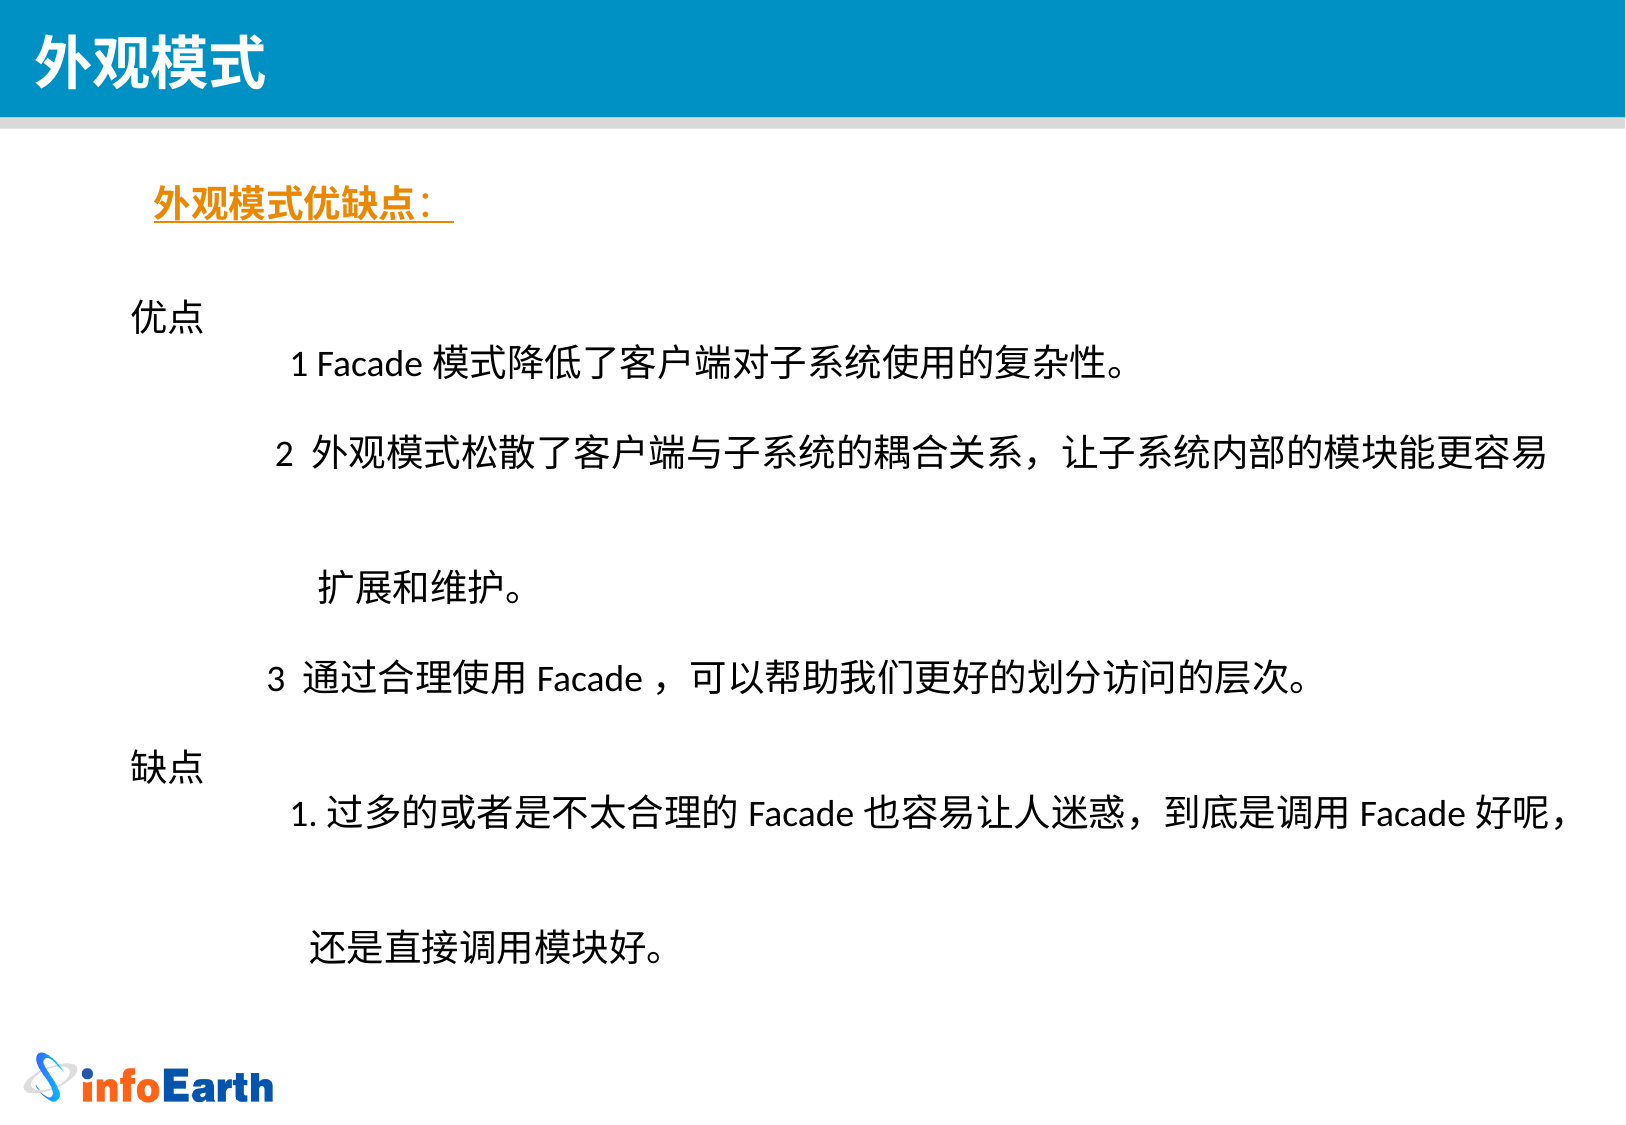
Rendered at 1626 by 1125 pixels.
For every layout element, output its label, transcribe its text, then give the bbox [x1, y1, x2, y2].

text_box 优点 1 Facade模式降低了客户端对子系统使用的复杂性。 2 外观模式松散了客户端与子系统的耦合关系，让子系统内部的模块能更容易 扩展和维护。 3 通过合理使用Facade，可以帮助我们更好的划分访问的层次。 缺点 1.过多的或者是不太合理的Facade也容易让人迷惑，到底是调用Facade好呢， 还是直接调用模块好。 [115, 196, 1581, 977]
picture [15, 1046, 281, 1109]
list 外观模式 [18, 18, 1586, 106]
text_box 外观模式优缺点： [139, 172, 565, 196]
